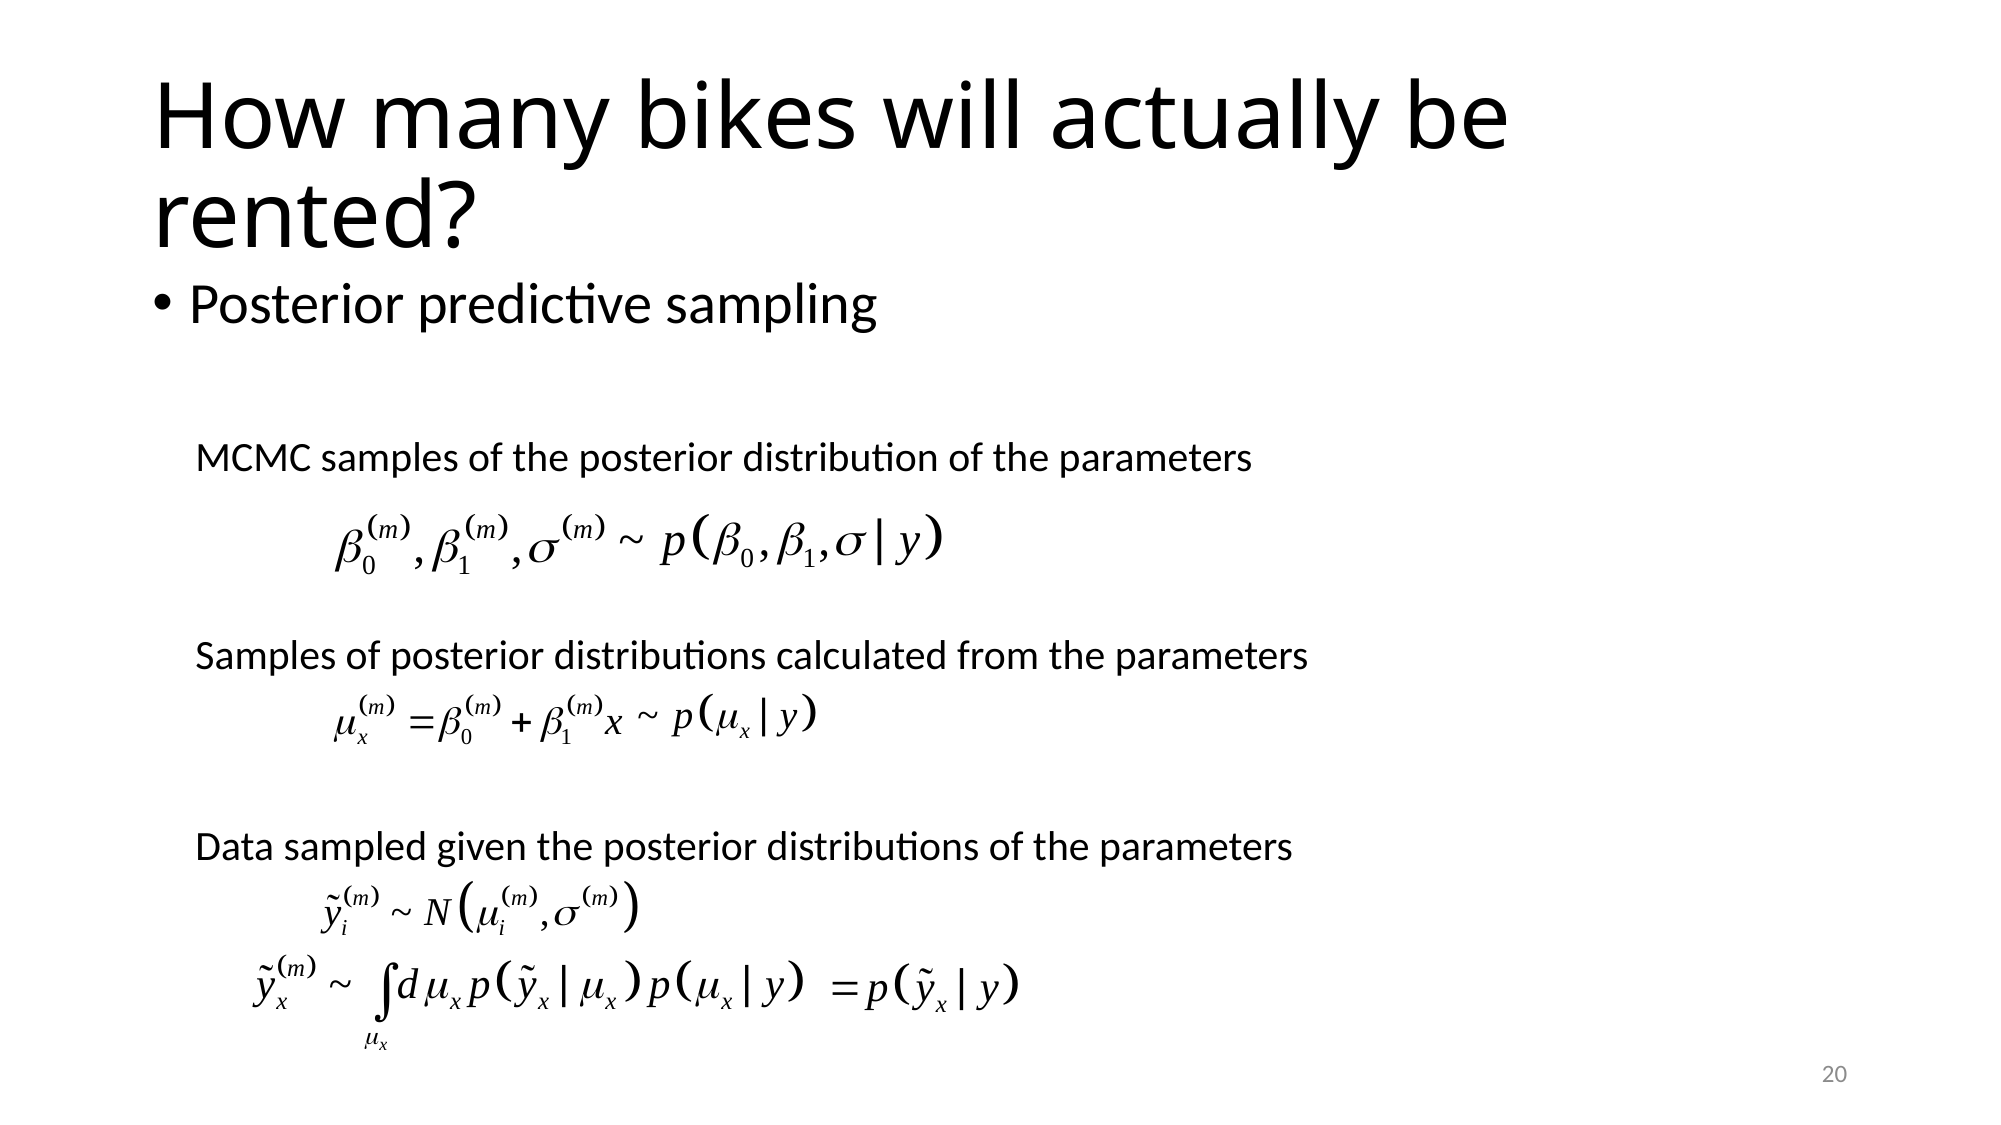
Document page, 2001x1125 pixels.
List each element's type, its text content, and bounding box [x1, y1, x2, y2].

text_box MCMC samples of the posterior distribution of the parameters [180, 422, 1413, 488]
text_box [611, 504, 948, 584]
text_box Data sampled given the posterior distributions of the parameters [180, 811, 1413, 877]
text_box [326, 688, 632, 754]
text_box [314, 876, 643, 948]
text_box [631, 685, 822, 752]
list Posterior predictive sampling [137, 265, 1863, 415]
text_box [821, 954, 1026, 1027]
text_box Samples of posterior distributions calculated from the parameters [180, 620, 1413, 685]
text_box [245, 948, 811, 1059]
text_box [326, 506, 612, 586]
title How many bikes will actually be rented? [137, 59, 1863, 265]
slide_number 20 [1412, 1042, 1863, 1103]
